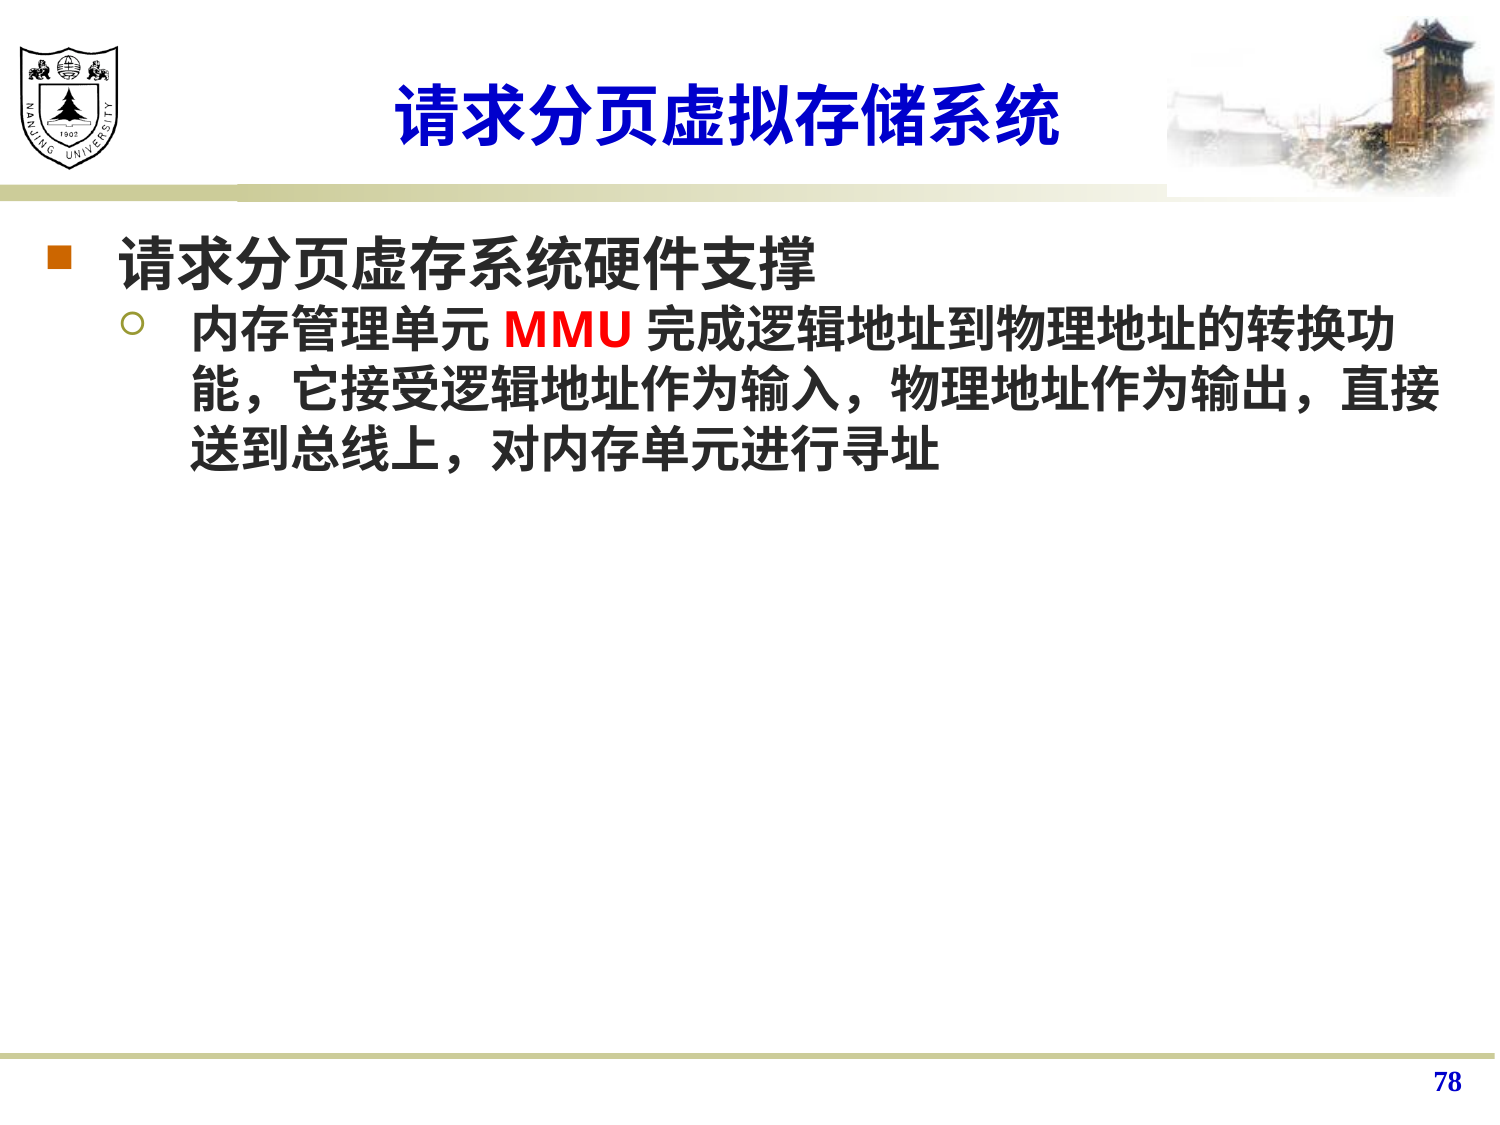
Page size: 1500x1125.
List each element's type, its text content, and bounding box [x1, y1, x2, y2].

title 请求分页虚拟存储系统 [123, 66, 1331, 161]
picture [0, 1053, 1495, 1059]
picture [1167, 16, 1495, 197]
slide_number 78 [1399, 1054, 1496, 1125]
picture [14, 42, 124, 173]
list 请求分页虚存系统硬件支撑 内存管理单元MMU完成逻辑地址到物理地址的转换功能，它接受逻辑地址作为输入，物理地址作为输出，直接送到总线上，对内存单元进行寻址 [29, 219, 1483, 1035]
